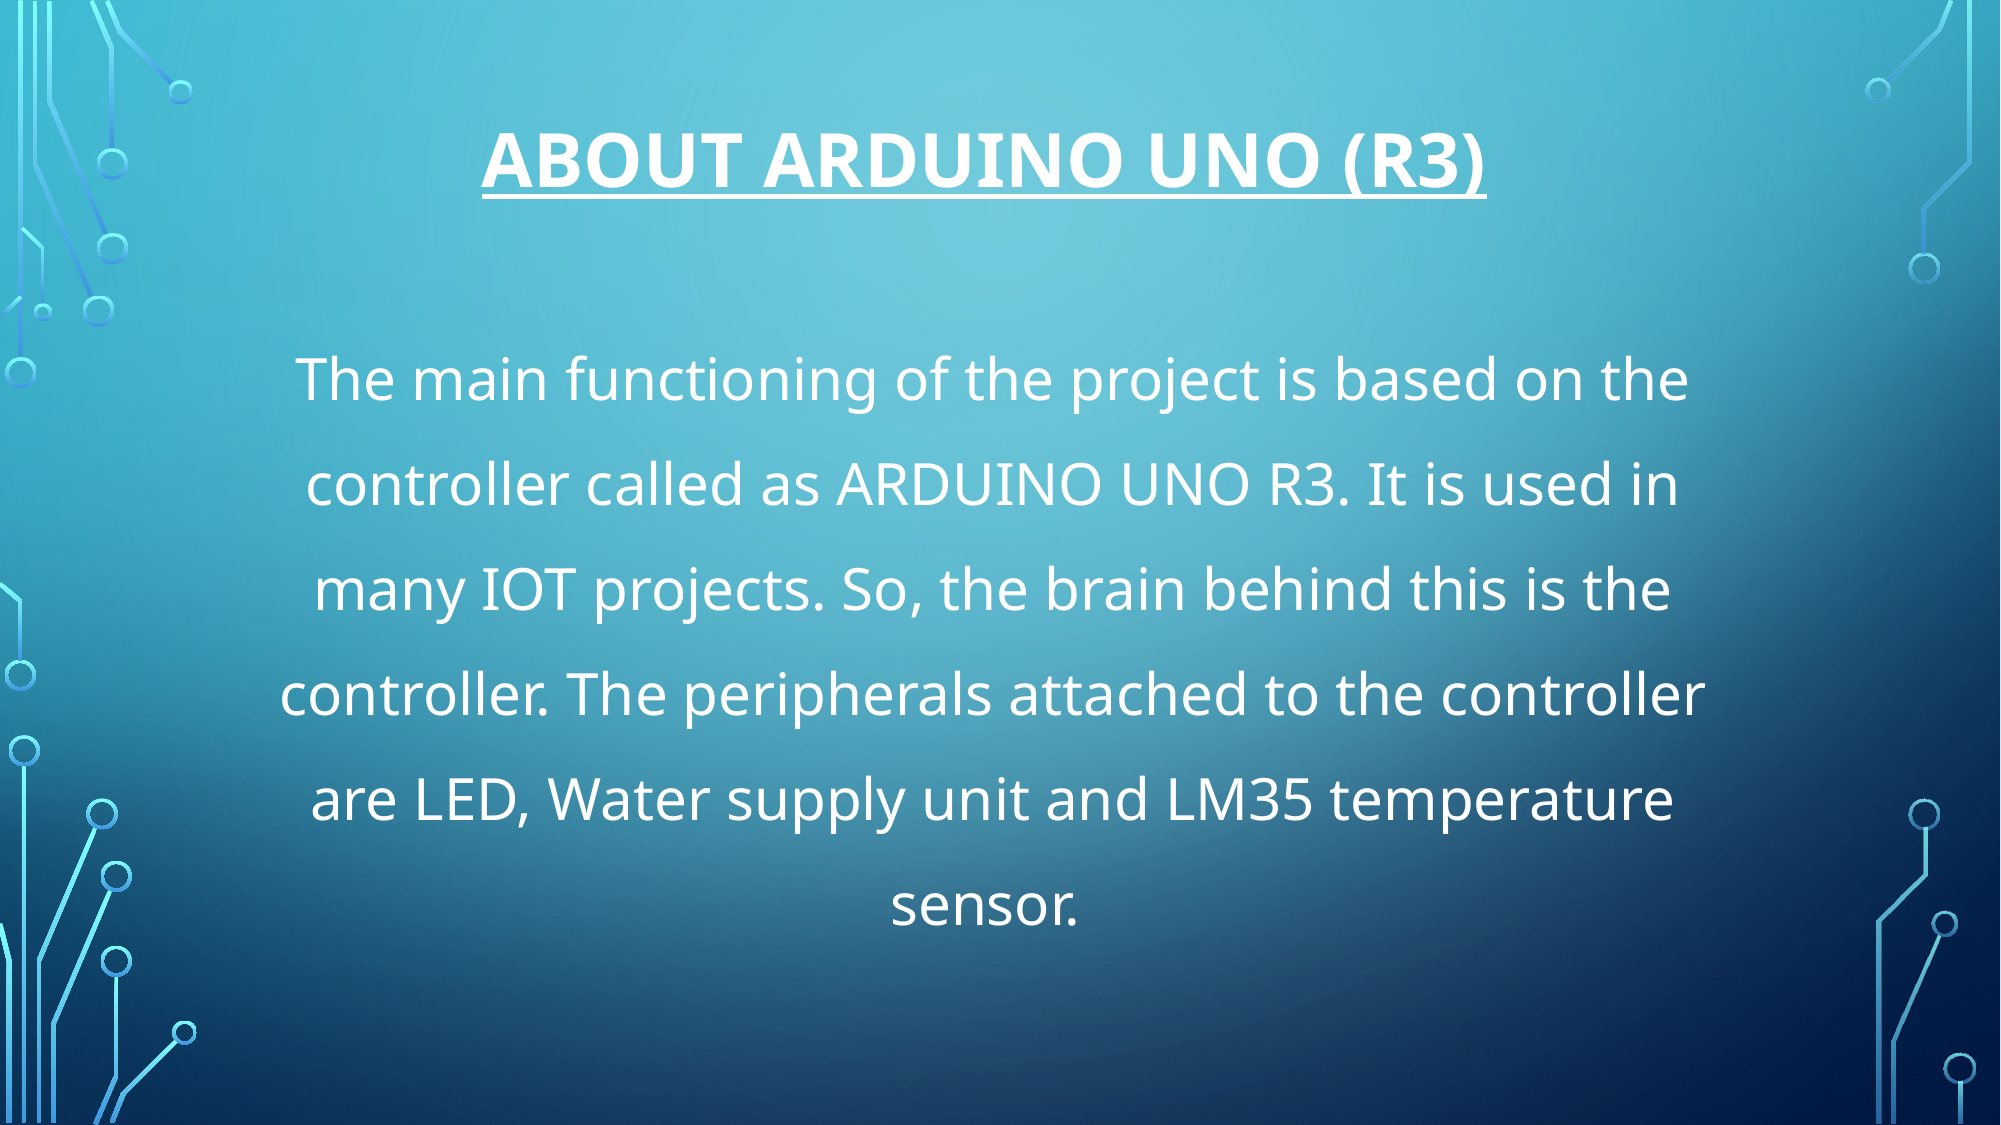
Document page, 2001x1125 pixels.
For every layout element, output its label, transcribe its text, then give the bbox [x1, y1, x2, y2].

text_box The main functioning of the project is based on the controller called as ARDUINO UNO R3. It is used in many IOT projects. So, the brain behind this is the controller. The peripherals attached to the controller are LED, Water supply unit and LM35 temperature sensor. [239, 299, 1747, 945]
title About Arduino uno (r3) [172, 42, 1798, 285]
